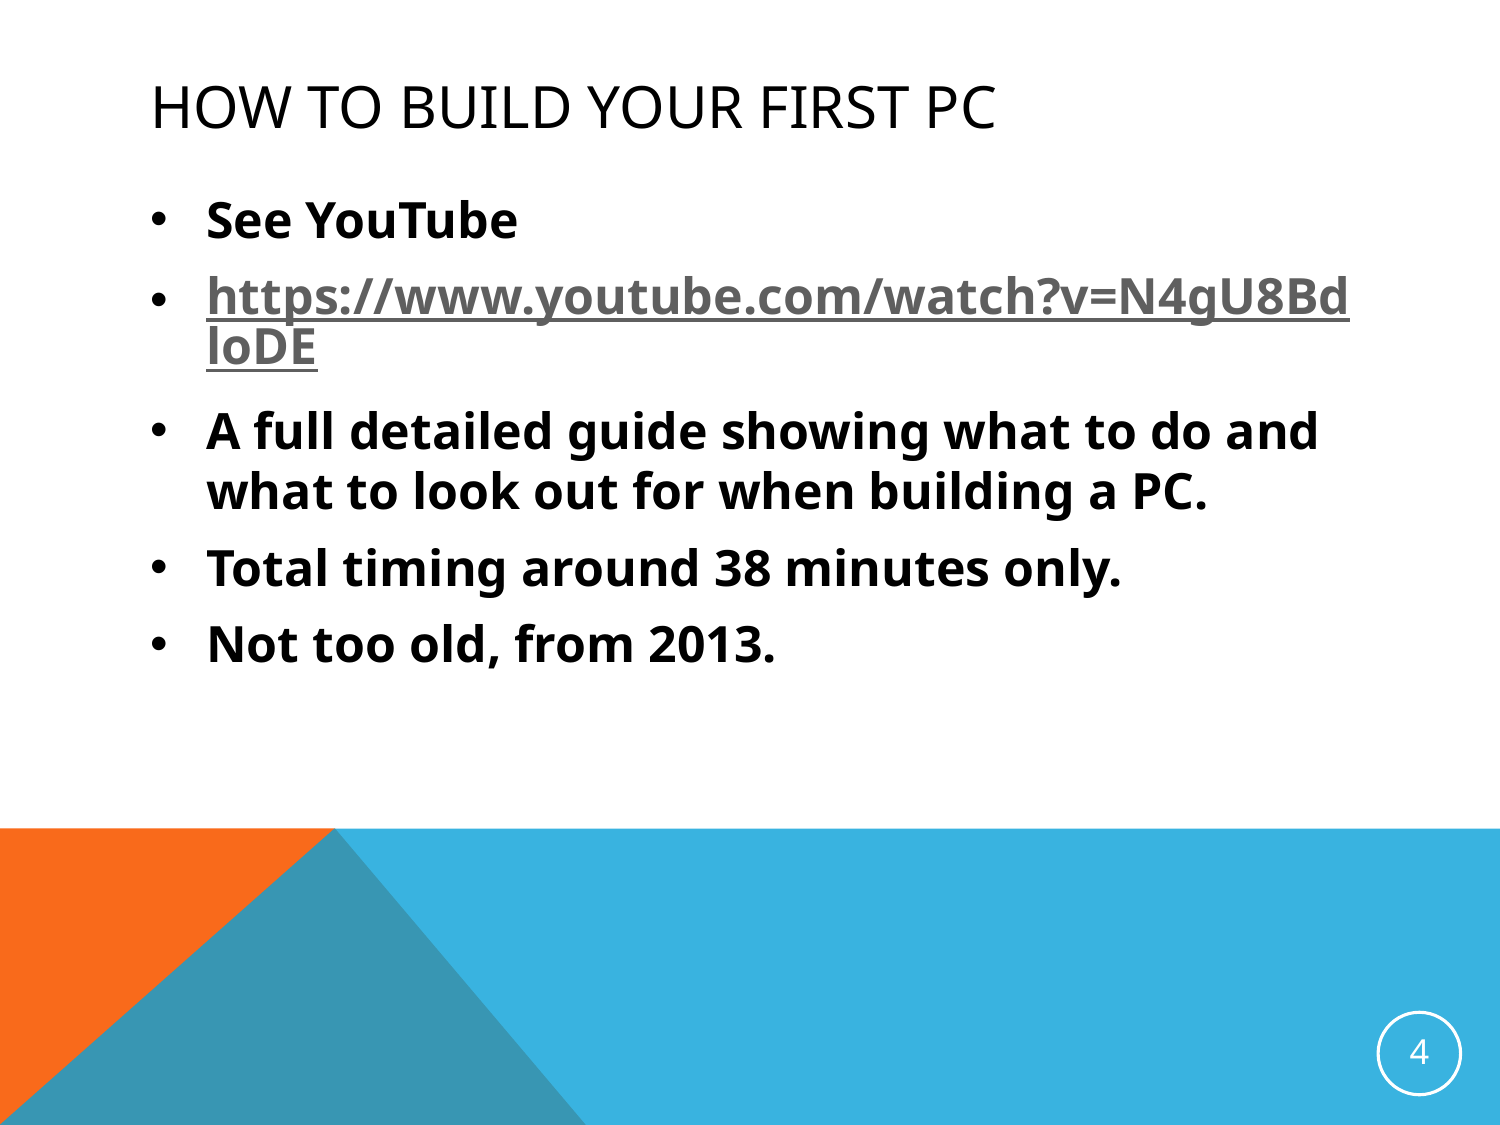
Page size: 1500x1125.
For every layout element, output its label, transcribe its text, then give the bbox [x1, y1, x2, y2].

list See YouTube https://www.youtube.com/watch?v=N4gU8BdloDE A full detailed guide showing what to do and what to look out for when building a PC. Total timing around 38 minutes only. Not too old, from 2013. [135, 180, 1369, 768]
slide_number 4 [1376, 1010, 1463, 1097]
title How to BUILD your FIRST PC [135, 60, 1369, 150]
